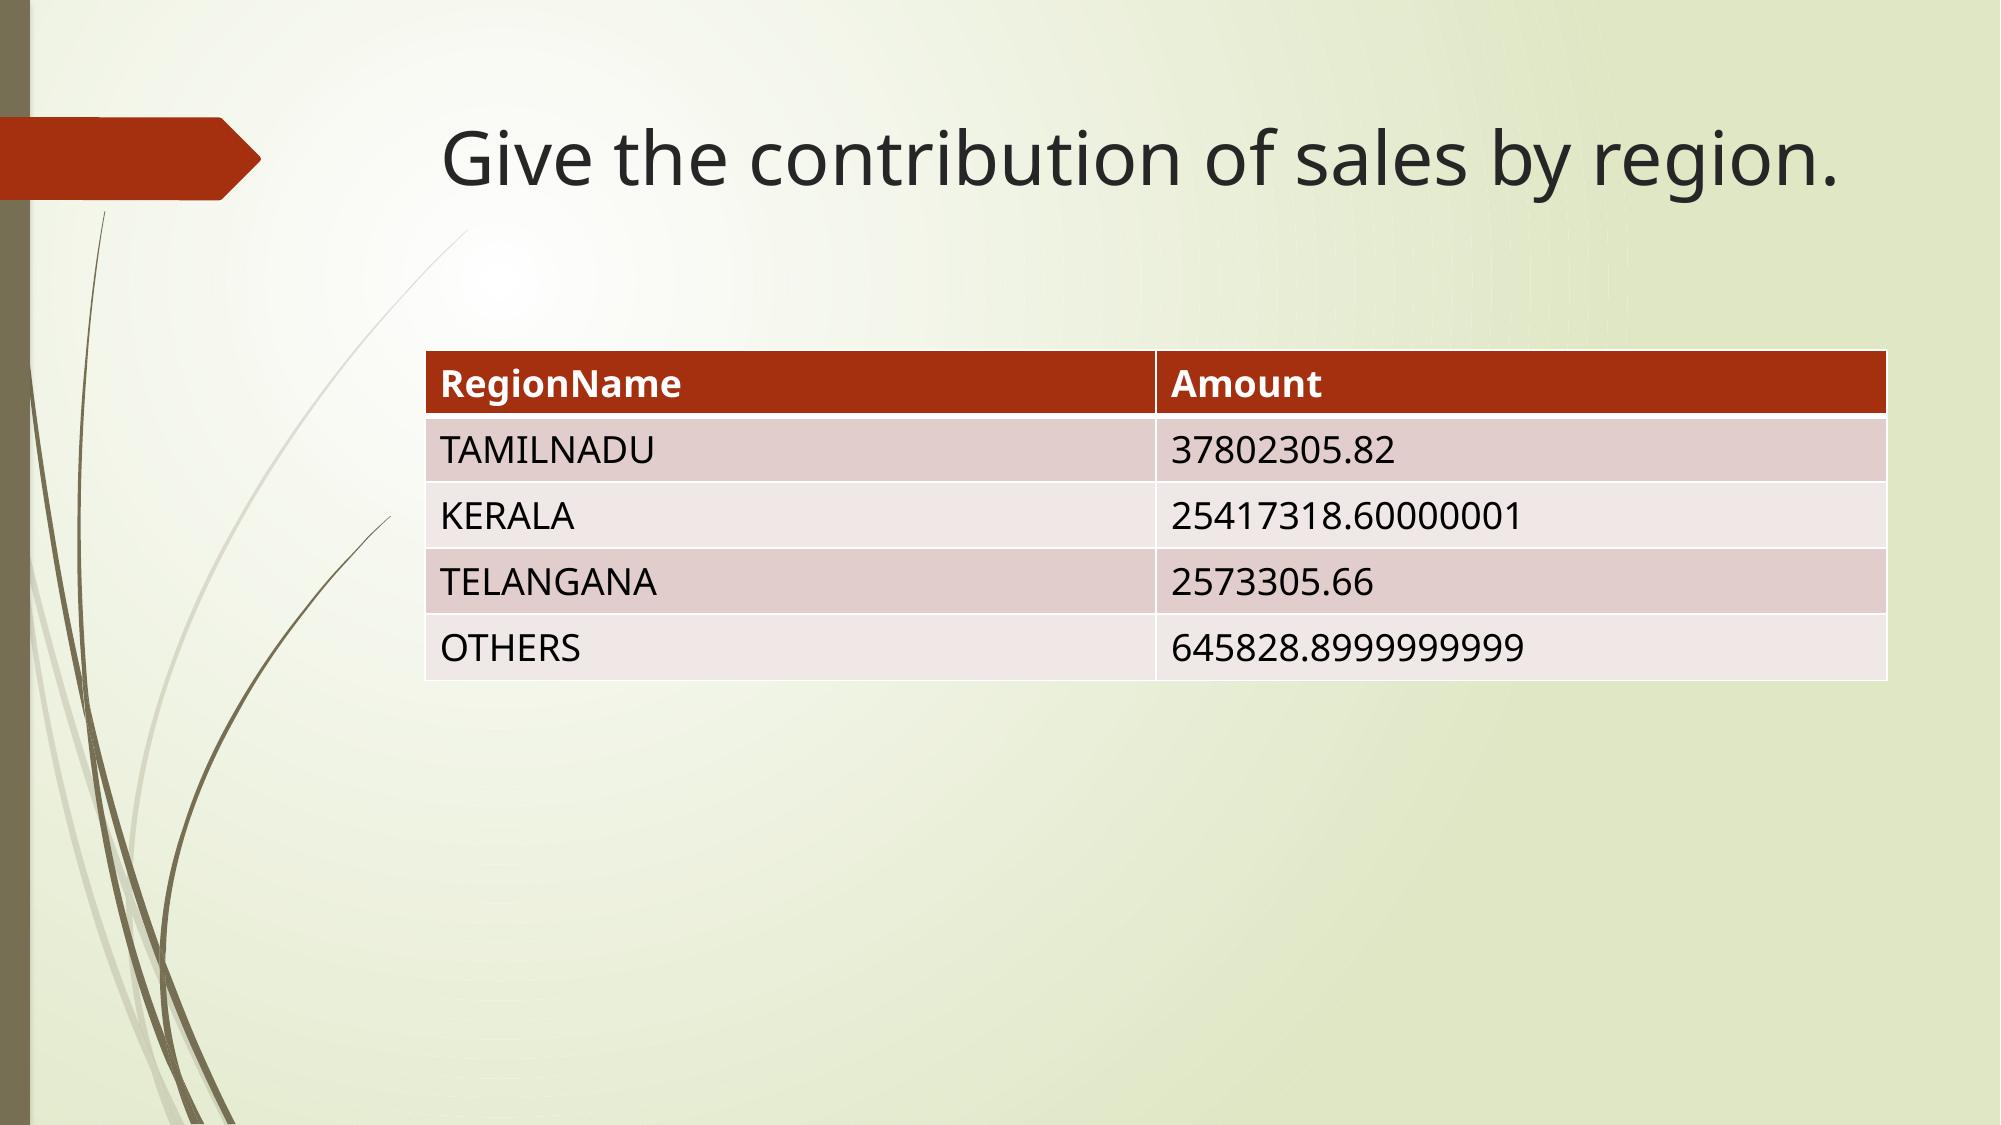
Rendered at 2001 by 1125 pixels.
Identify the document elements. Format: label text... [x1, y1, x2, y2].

table_cell TELANGANA [426, 549, 1155, 613]
table_header Amount [1157, 351, 1886, 413]
table_cell 645828.8999999999 [1157, 615, 1886, 680]
table_cell OTHERS [426, 615, 1155, 680]
table_cell 37802305.82 [1157, 419, 1886, 481]
table_cell TAMILNADU [426, 419, 1155, 481]
table_cell 25417318.60000001 [1157, 483, 1886, 547]
title Give the contribution of sales by region. [425, 102, 1888, 313]
table_header RegionName [426, 351, 1155, 413]
table_cell KERALA [426, 483, 1155, 547]
table_cell 2573305.66 [1157, 549, 1886, 613]
